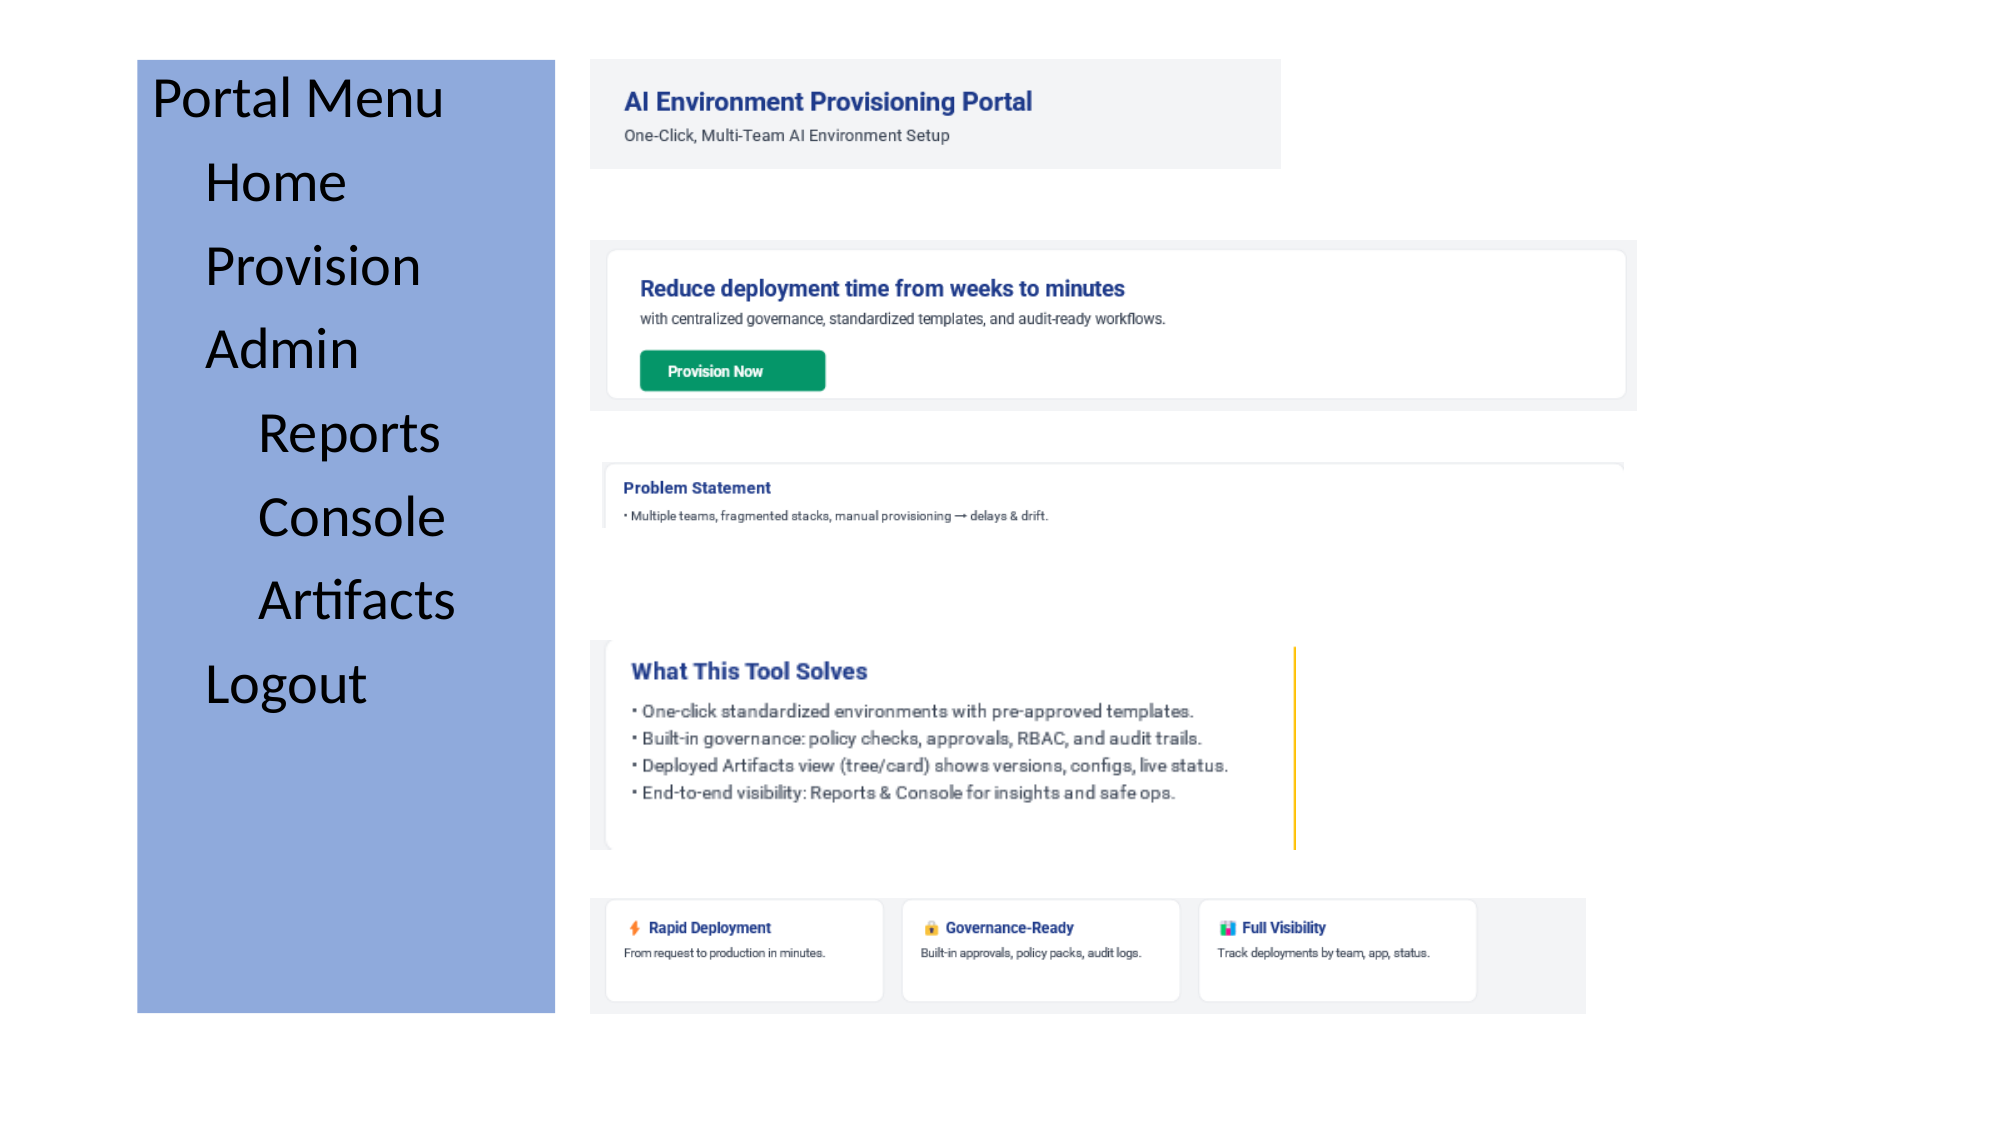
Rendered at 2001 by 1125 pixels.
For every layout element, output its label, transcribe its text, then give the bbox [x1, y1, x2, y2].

picture [589, 59, 1281, 169]
picture [589, 898, 1586, 1014]
picture [589, 640, 1296, 850]
picture [602, 462, 1624, 528]
list Portal Menu Home Provision Admin Reports Console Artifacts Logout [137, 59, 556, 1014]
picture [589, 240, 1637, 411]
